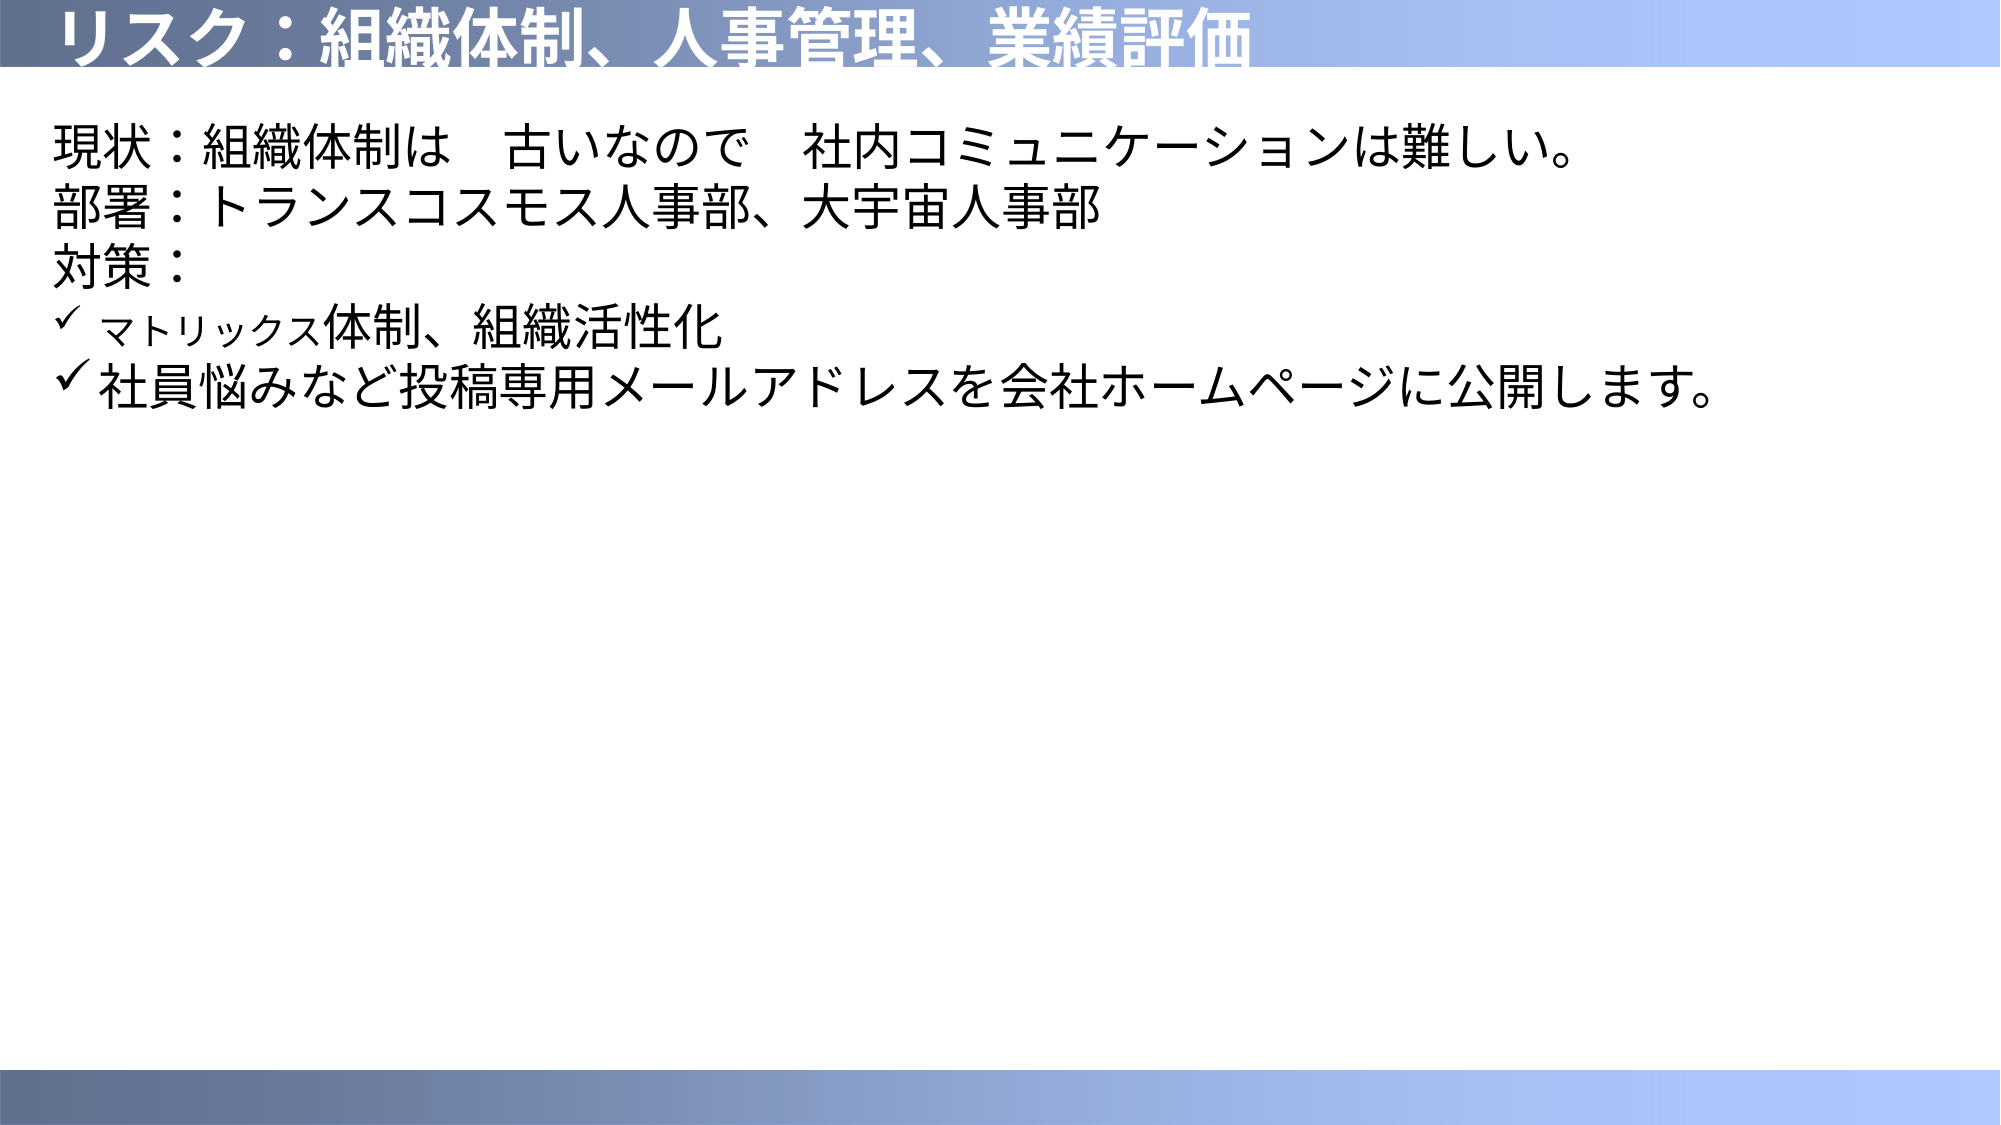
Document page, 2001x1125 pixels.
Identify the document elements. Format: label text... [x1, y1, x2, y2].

list 現状：組織体制は 古いなので 社内コミュニケーションは難しい。 部署：トランスコスモス人事部、大宇宙人事部 対策： マトリックス体制、組織活性化 社員悩みなど投稿専用メールアドレスを会社ホームページに公開します。 [52, 115, 1946, 419]
title リスク：組織体制、人事管理、業績評価 [52, 0, 1946, 78]
